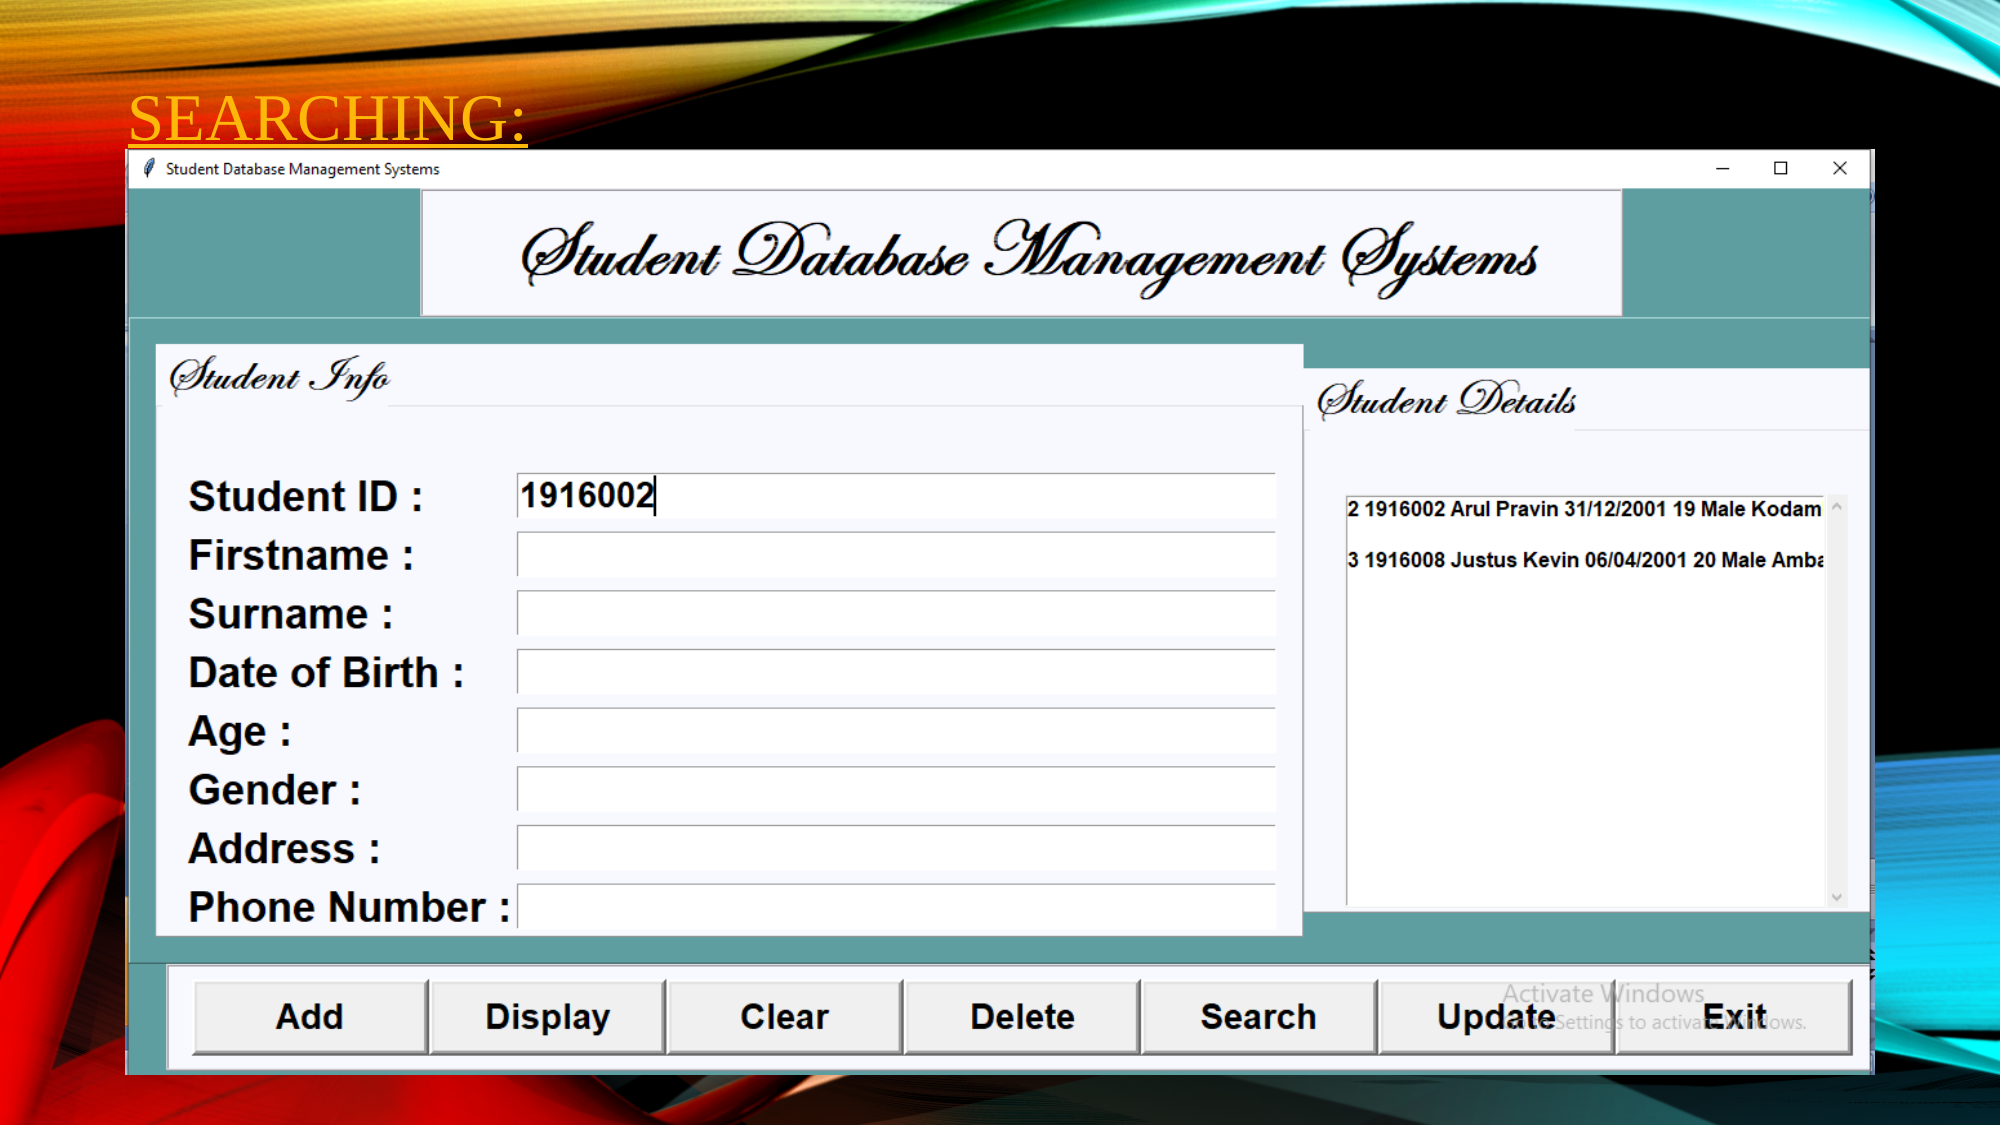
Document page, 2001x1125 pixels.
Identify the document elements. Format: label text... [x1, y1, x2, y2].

picture [0, 0, 2000, 1125]
title Searching: [112, 0, 1663, 163]
